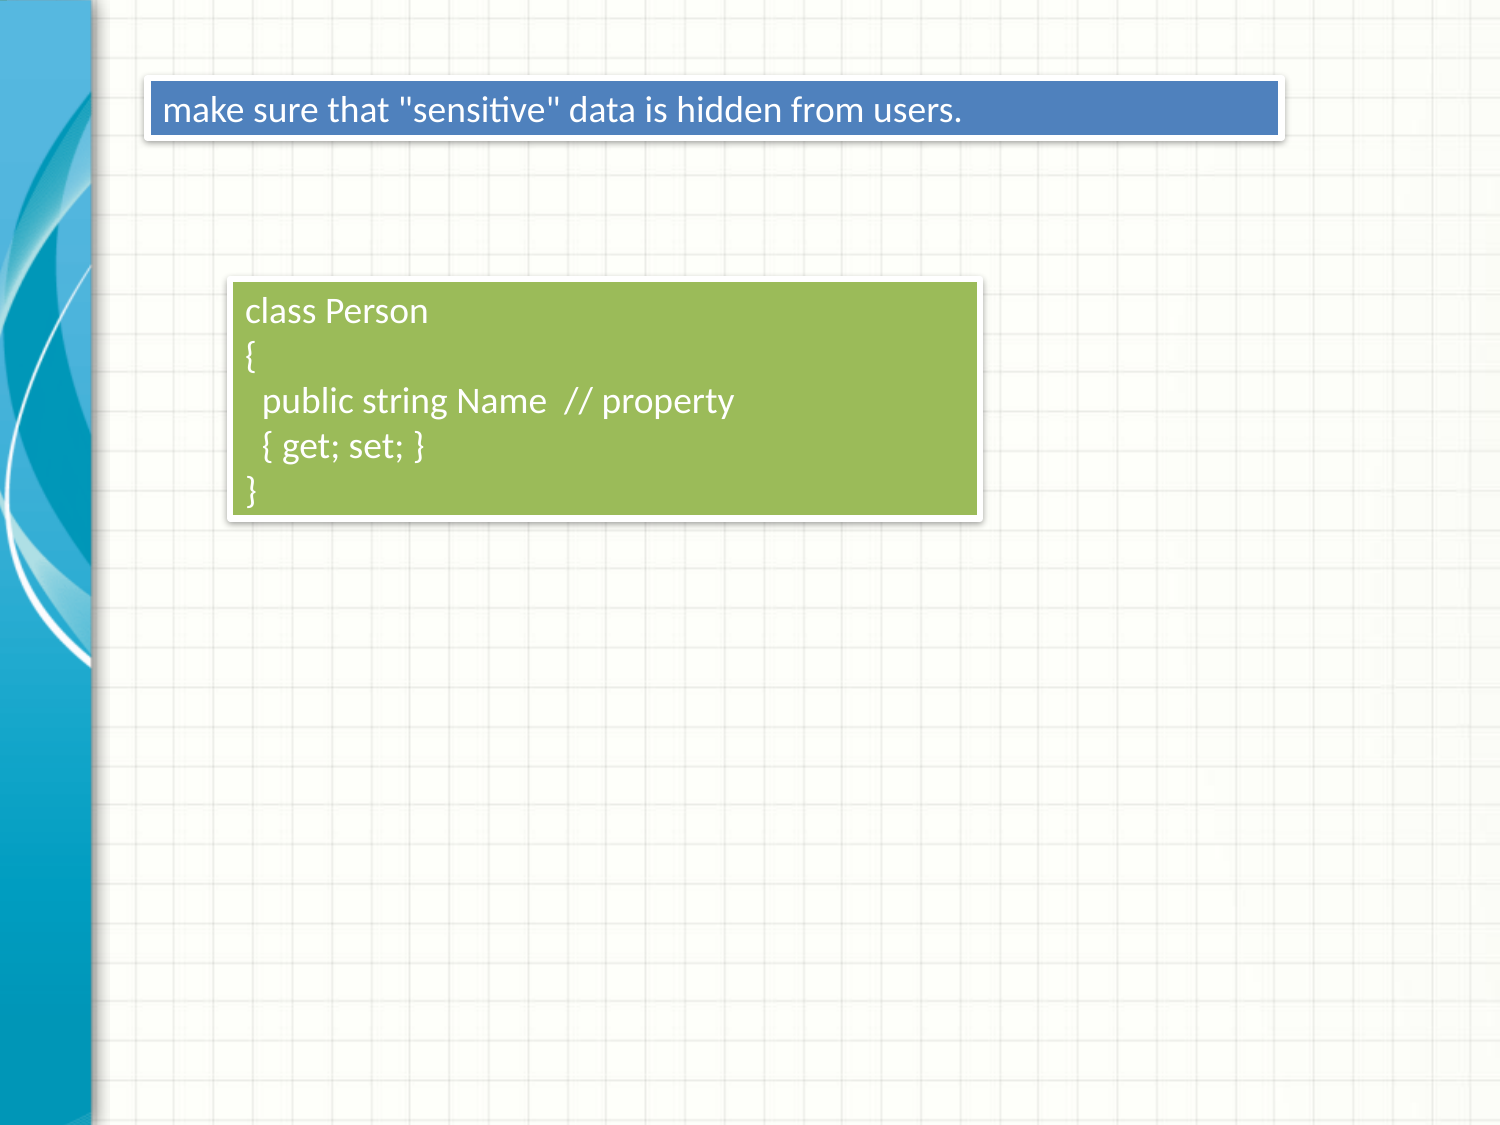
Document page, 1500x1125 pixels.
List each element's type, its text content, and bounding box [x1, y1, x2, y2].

text_box make sure that "sensitive" data is hidden from users. [144, 75, 1285, 141]
text_box class Person { public string Name // property { get; set; } } [227, 276, 983, 522]
picture [0, 0, 1500, 1125]
